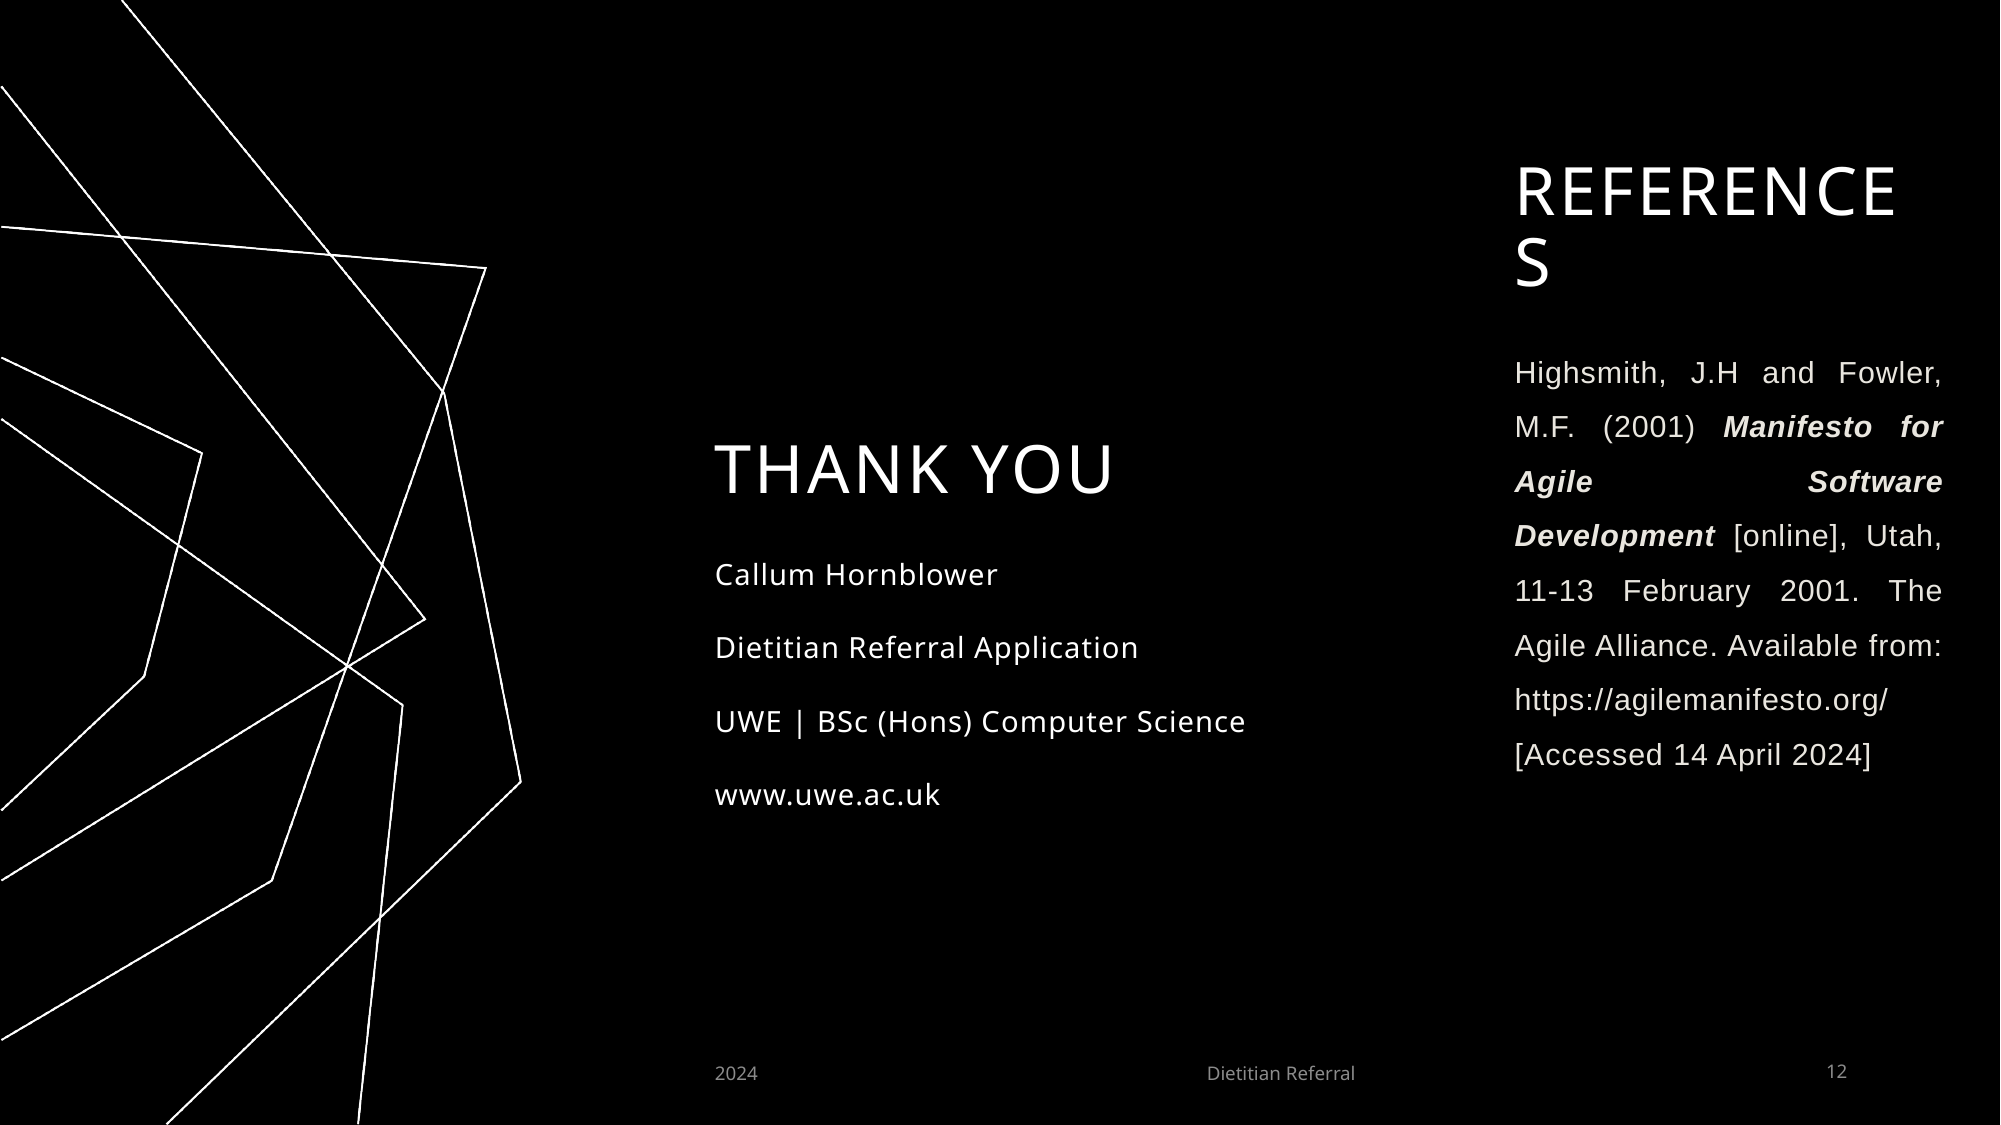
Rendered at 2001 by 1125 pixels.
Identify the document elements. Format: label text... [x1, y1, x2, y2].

title THANK YOU [699, 265, 1386, 516]
text_box Highsmith, J.H and Fowler, M.F. (2001) Manifesto for Agile Software Development [online], Utah, 11-13 February 2001. The Agile Alliance. Available from: https://agilemanifesto.org/ [Accessed 14 April 2024] [1499, 327, 1959, 837]
subtitle Callum Hornblower​ Dietitian Referral Application UWE | BSc (Hons) Computer Science www.uwe.ac.uk [699, 531, 1386, 860]
picture [0, 0, 522, 1125]
slide_number 2024 [699, 1042, 992, 1103]
footer Dietitian Referral [1062, 1042, 1500, 1103]
text_box References [1499, 221, 1934, 309]
slide_number 12 [1571, 1042, 1863, 1103]
